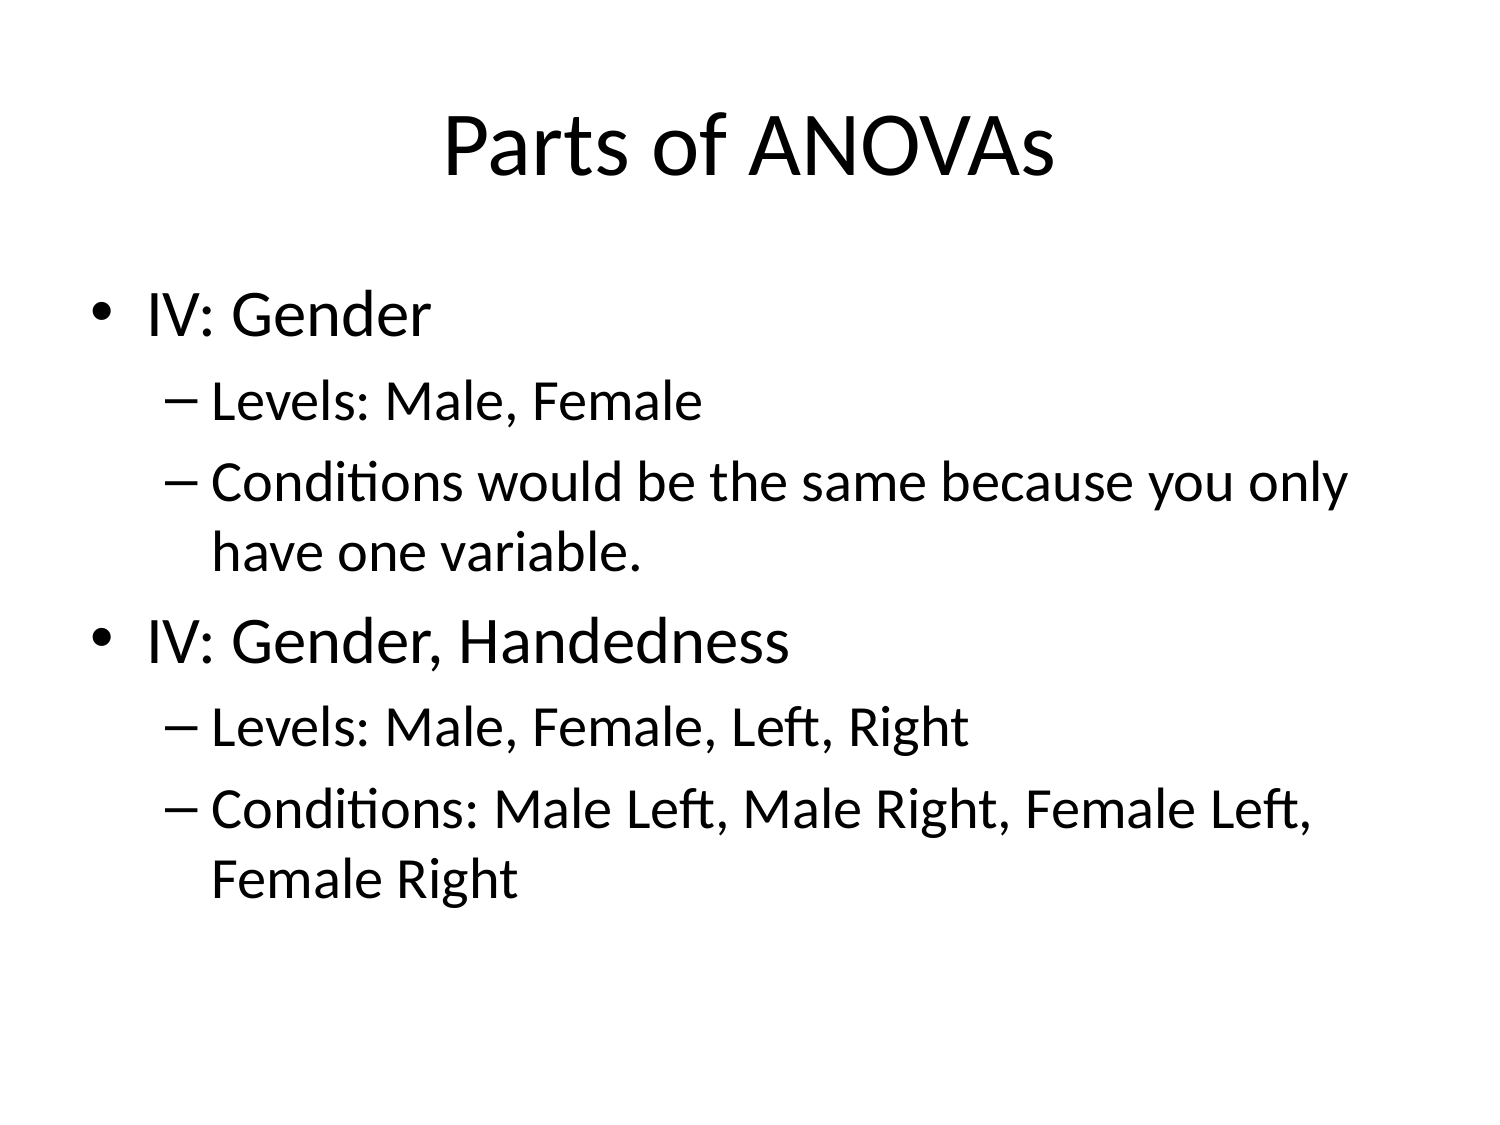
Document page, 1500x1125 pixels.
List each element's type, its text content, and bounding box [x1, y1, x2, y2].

title Parts of ANOVAs [75, 45, 1425, 233]
list IV: Gender Levels: Male, Female Conditions would be the same because you only have one variable. IV: Gender, Handedness Levels: Male, Female, Left, Right Conditions: Male Left, Male Right, Female Left, Female Right [75, 262, 1425, 1005]
